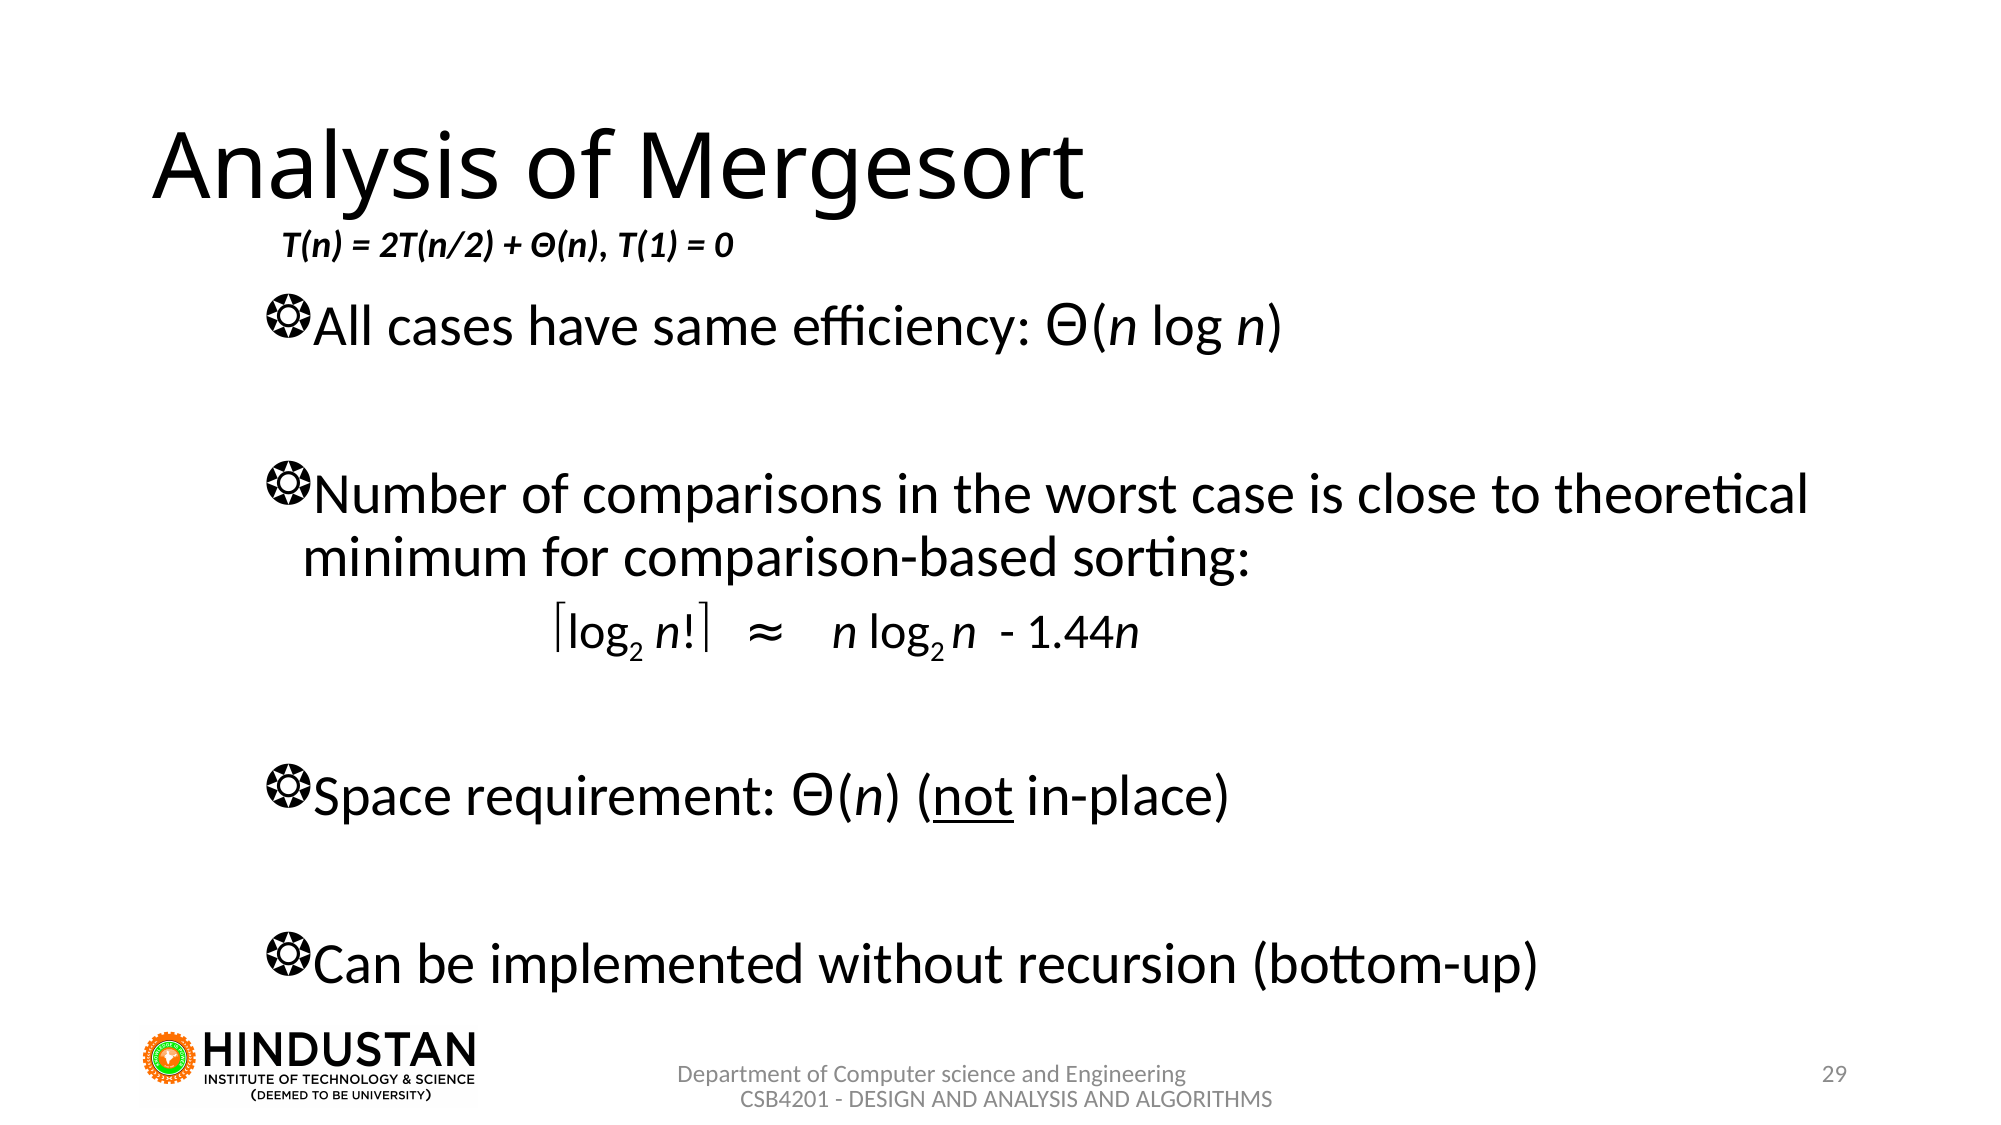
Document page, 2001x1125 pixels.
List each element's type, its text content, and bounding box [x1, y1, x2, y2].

list All cases have same efficiency: Θ(n log n) Number of comparisons in the worst case is close to theoretical minimum for comparison-based sorting: log2 n! ≈ n log2 n - 1.44n Space requirement: Θ(n) (not in-place) Can be implemented without recursion (bottom-up) [249, 288, 1975, 1002]
text_box T(n) = 2T(n/2) + Θ(n), T(1) = 0 [266, 212, 1567, 273]
slide_number 29 [1412, 1042, 1863, 1103]
picture [139, 1025, 478, 1108]
title Analysis of Mergesort [137, 59, 1863, 278]
footer Department of Computer science and Engineering CSB4201 - DESIGN AND ANALYSIS AND ALGORITHMS [662, 1042, 1338, 1103]
